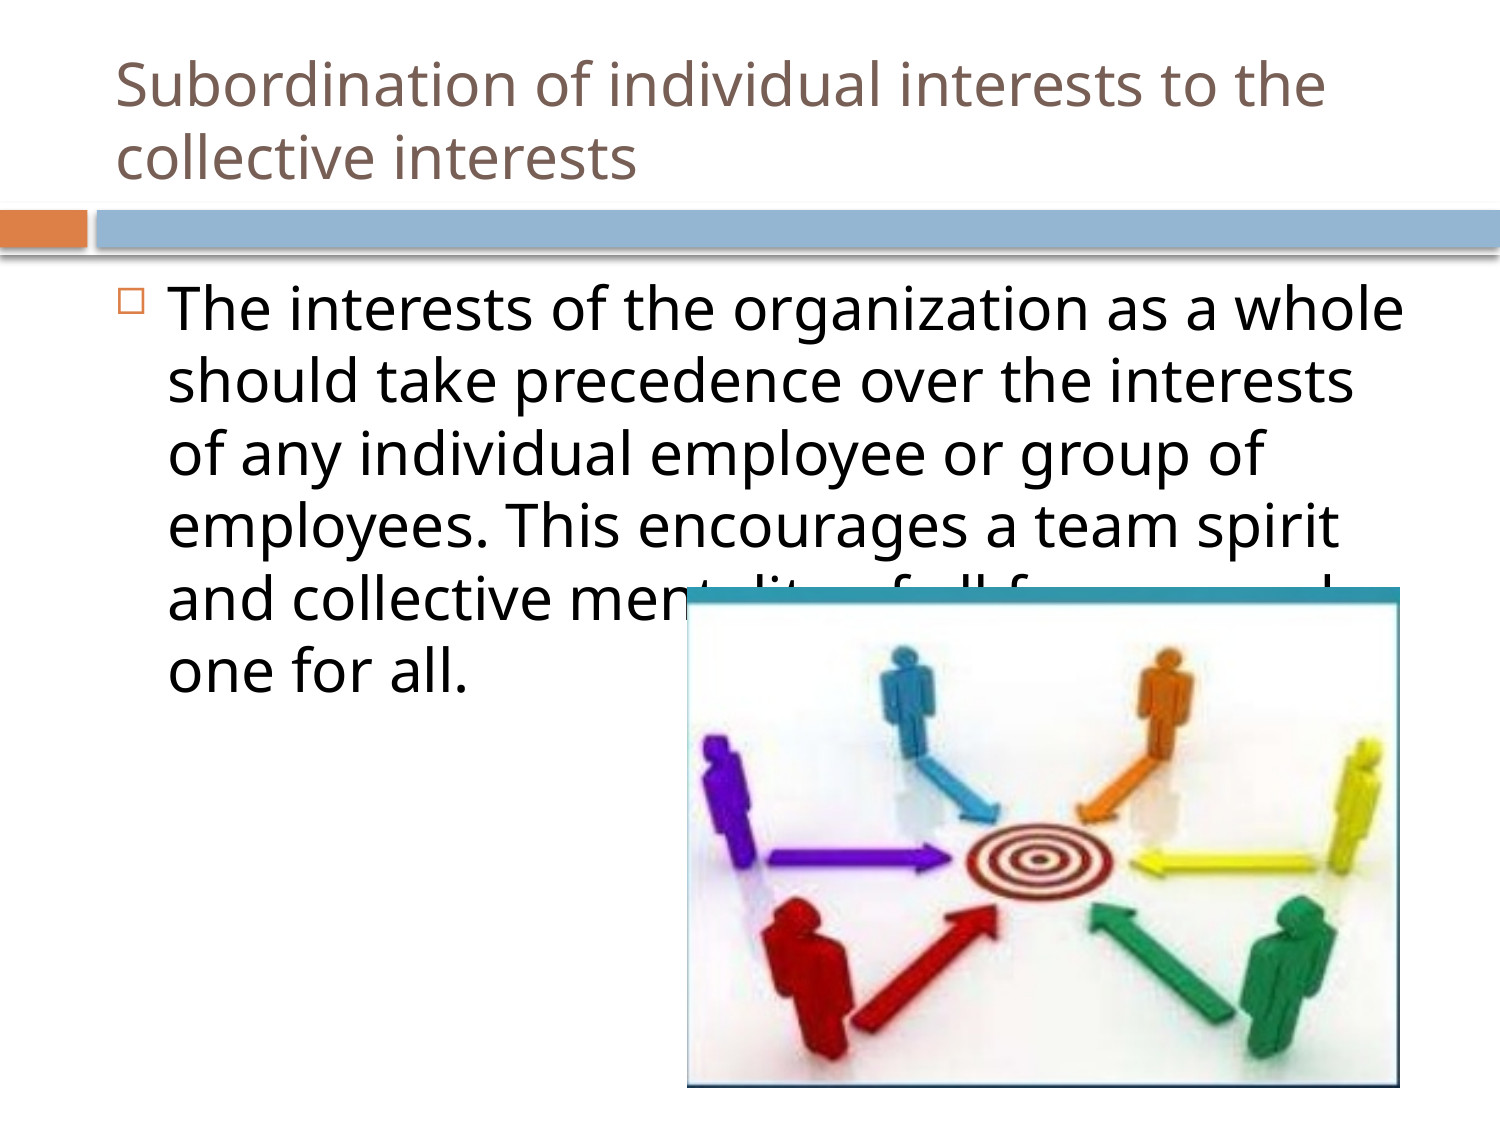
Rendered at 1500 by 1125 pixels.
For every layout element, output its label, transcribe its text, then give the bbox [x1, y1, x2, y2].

list The interests of the organization as a whole should take precedence over the interests of any individual employee or group of employees. This encourages a team spirit and collective mentality of all for one and one for all. [100, 262, 1438, 1000]
title Subordination of individual interests to the collective interests [100, 37, 1438, 200]
picture [687, 587, 1401, 1088]
